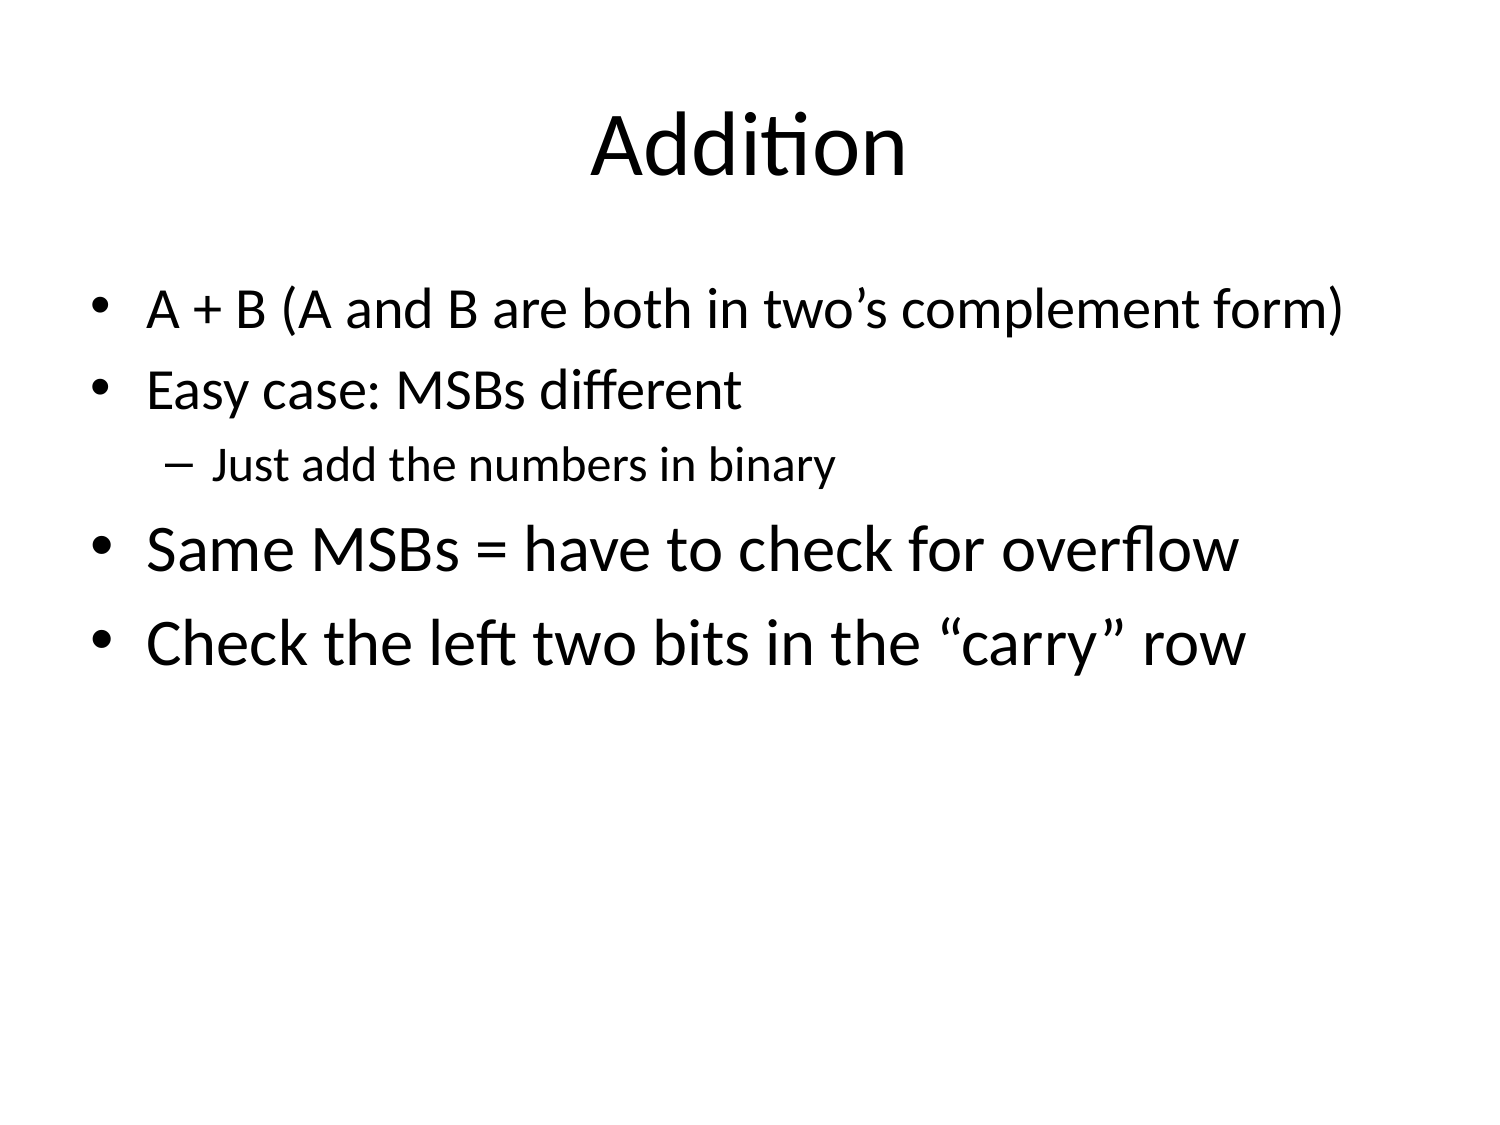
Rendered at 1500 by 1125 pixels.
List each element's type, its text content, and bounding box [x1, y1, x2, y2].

title Addition [75, 45, 1425, 233]
list A + B (A and B are both in two’s complement form) Easy case: MSBs different Just add the numbers in binary Same MSBs = have to check for overflow Check the left two bits in the “carry” row [75, 262, 1425, 1005]
